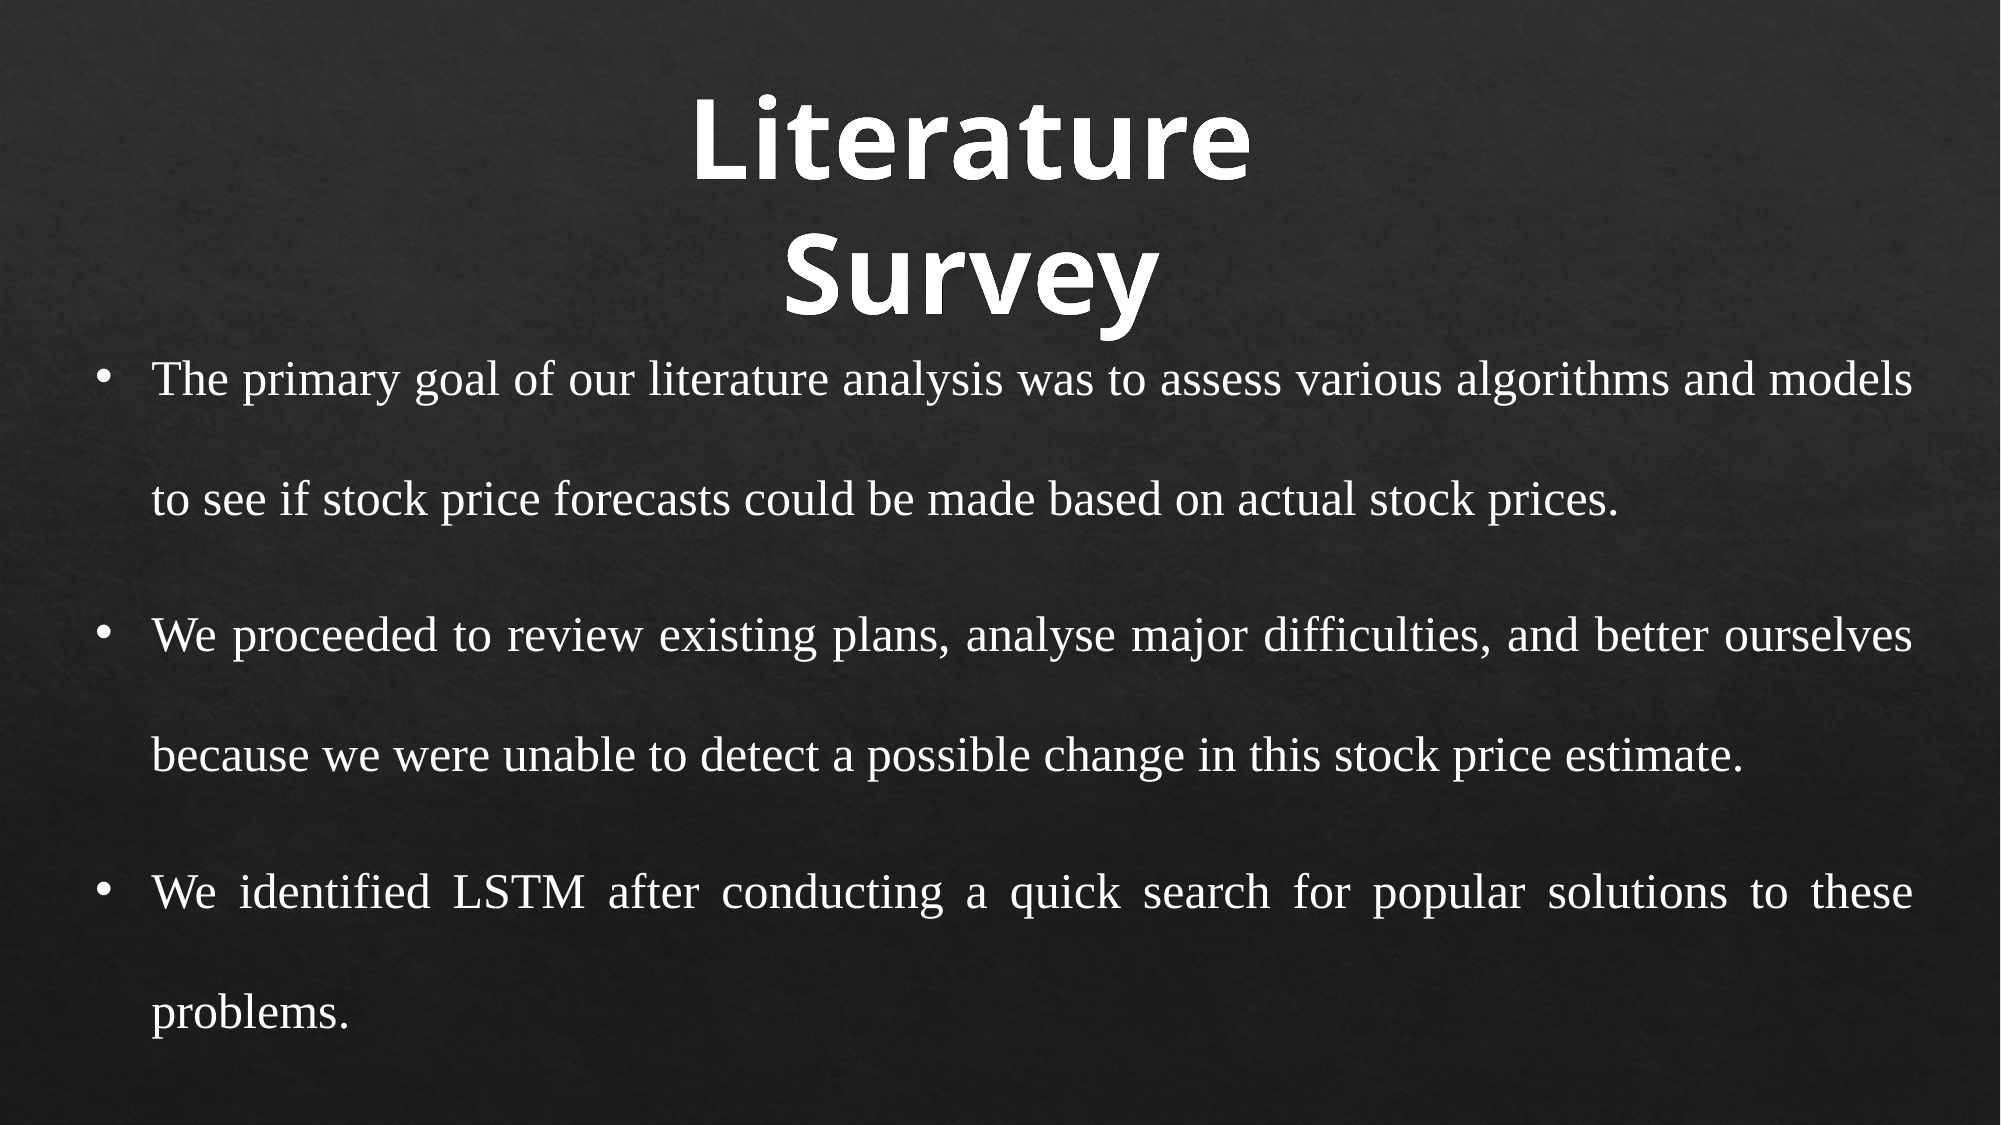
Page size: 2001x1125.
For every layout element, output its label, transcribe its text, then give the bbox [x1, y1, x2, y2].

text_box Literature Survey [499, 59, 1442, 277]
text_box The primary goal of our literature analysis was to assess various algorithms and models to see if stock price forecasts could be made based on actual stock prices. We proceeded to review existing plans, analyse major difficulties, and better ourselves because we were unable to detect a possible change in this stock price estimate. We identified LSTM after conducting a quick search for popular solutions to these problems. [80, 277, 1930, 1046]
